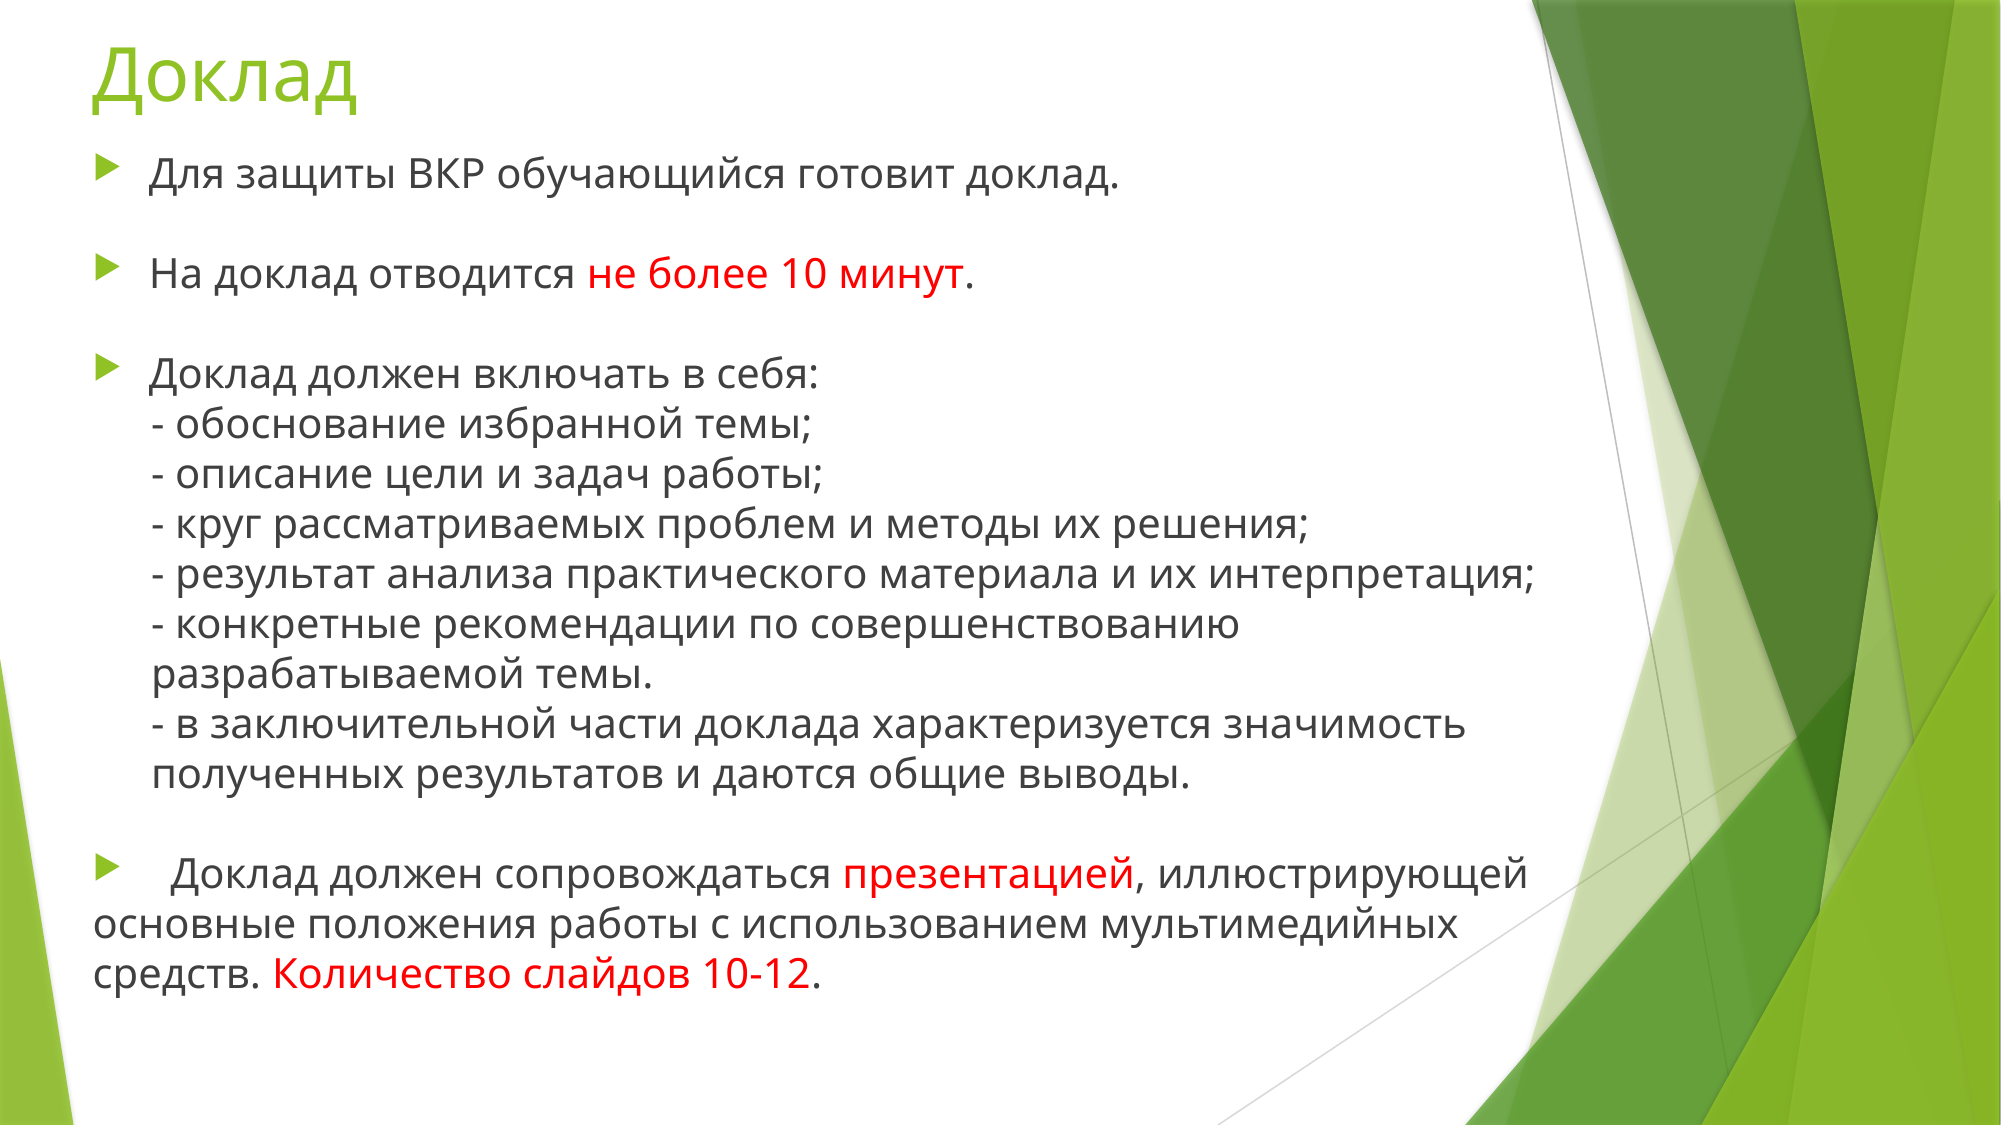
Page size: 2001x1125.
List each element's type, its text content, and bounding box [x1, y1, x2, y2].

list Для защиты ВКР обучающийся готовит доклад. На доклад отводится не более 10 минут. Доклад должен включать в себя: - обоснование избранной темы; - описание цели и задач работы; - круг рассматриваемых проблем и методы их решения; - результат анализа практического материала и их интерпретация; - конкретные рекомендации по совершенствованию разрабатываемой темы. - в заключительной части доклада характеризуется значимость полученных результатов и даются общие выводы. Доклад должен сопровождаться презентацией, иллюстрирующей основные положения работы с использованием мультимедийных средств. Количество слайдов 10-12. [77, 139, 1566, 1027]
title Доклад [77, 19, 1488, 139]
